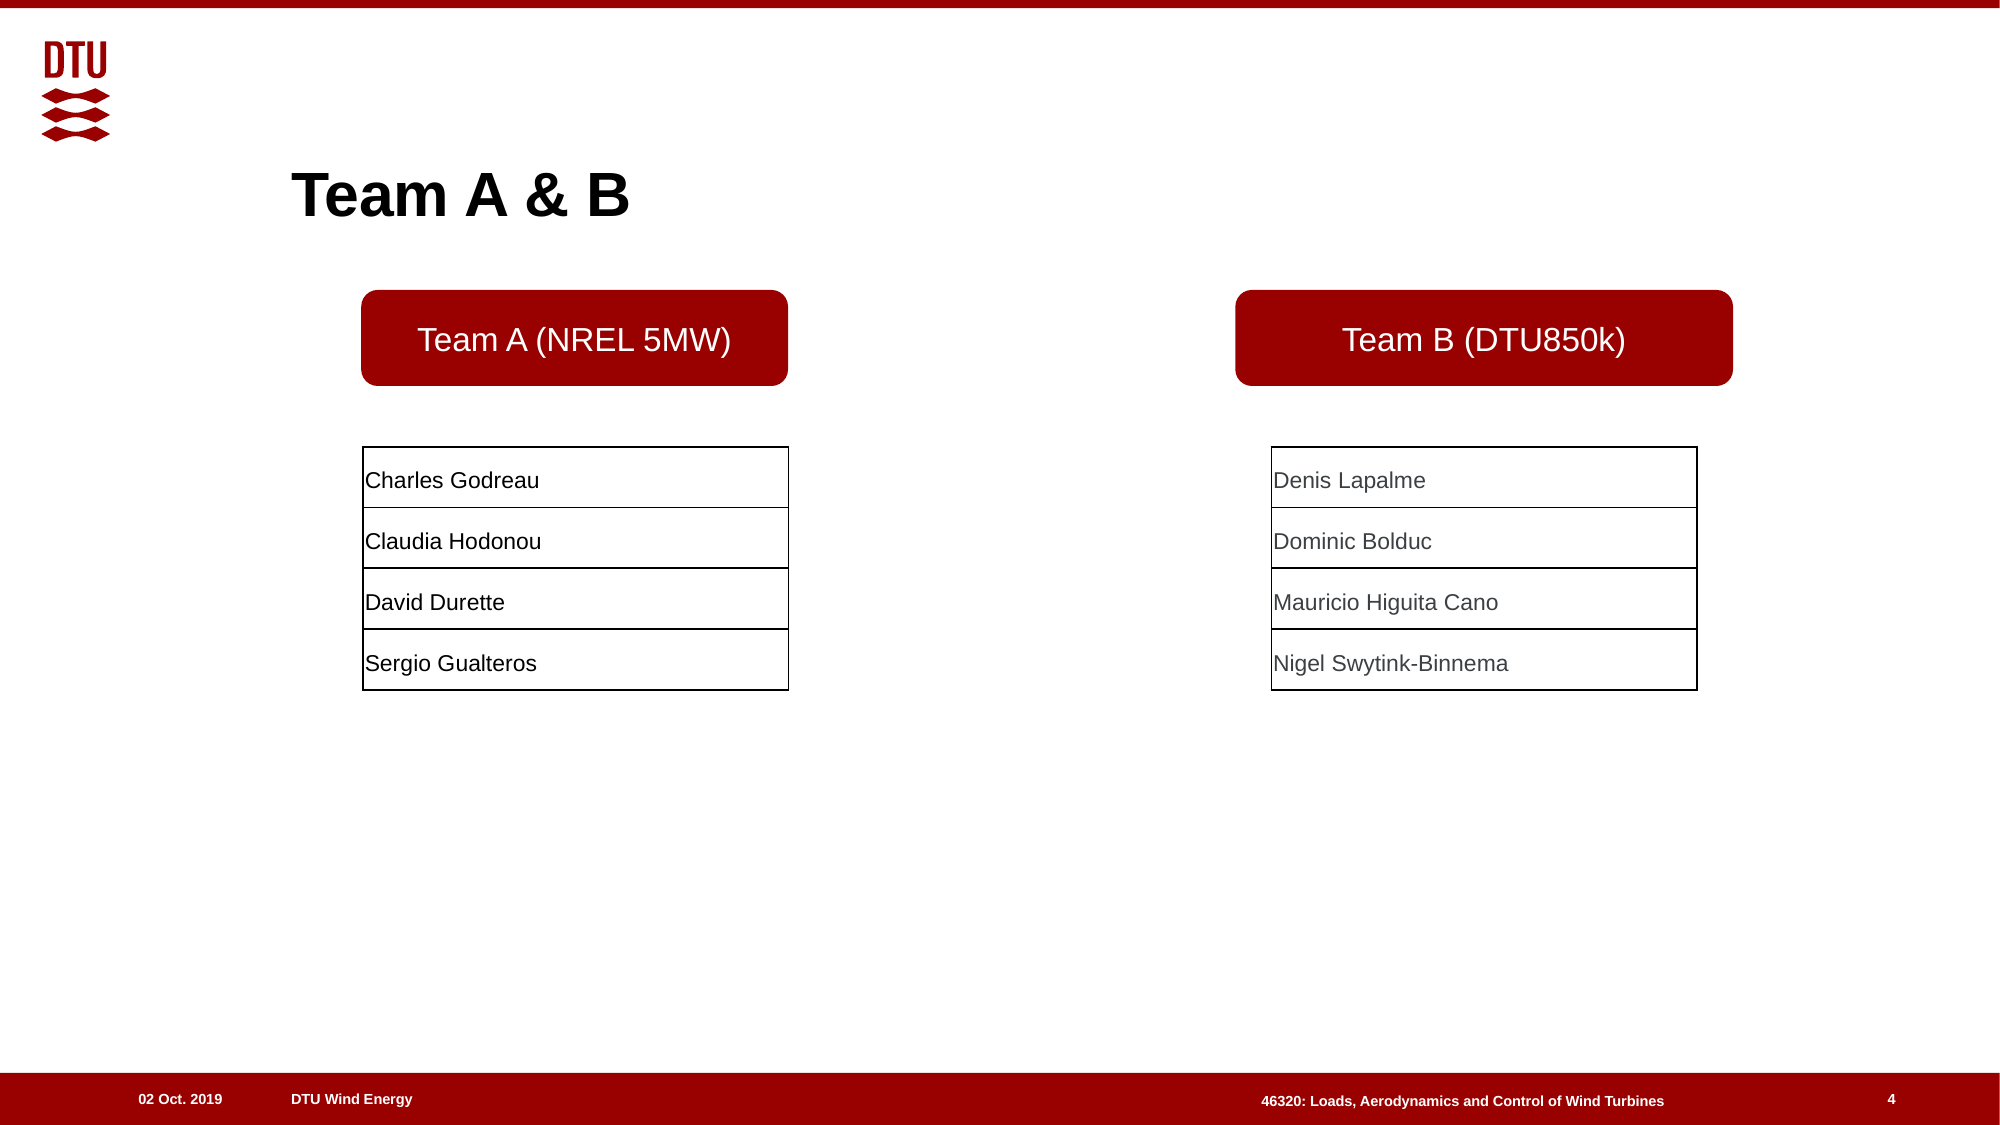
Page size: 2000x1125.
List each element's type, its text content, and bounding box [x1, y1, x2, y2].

text_box Team A (NREL 5MW) [361, 290, 788, 386]
table_cell Sergio Gualteros [364, 630, 788, 689]
table_cell Dominic Bolduc [1272, 508, 1696, 567]
table_header Denis Lapalme [1272, 448, 1696, 507]
table_cell David Durette [364, 569, 788, 628]
text_box Team B (DTU850k) [1236, 290, 1733, 386]
table_cell Nigel Swytink-Binnema [1272, 630, 1696, 689]
title Team A & B [291, 69, 1819, 230]
table_cell Claudia Hodonou [364, 508, 788, 567]
slide_number 4 [1887, 1073, 1959, 1125]
table_header Charles Godreau [364, 448, 788, 507]
table_cell Mauricio Higuita Cano [1272, 569, 1696, 628]
